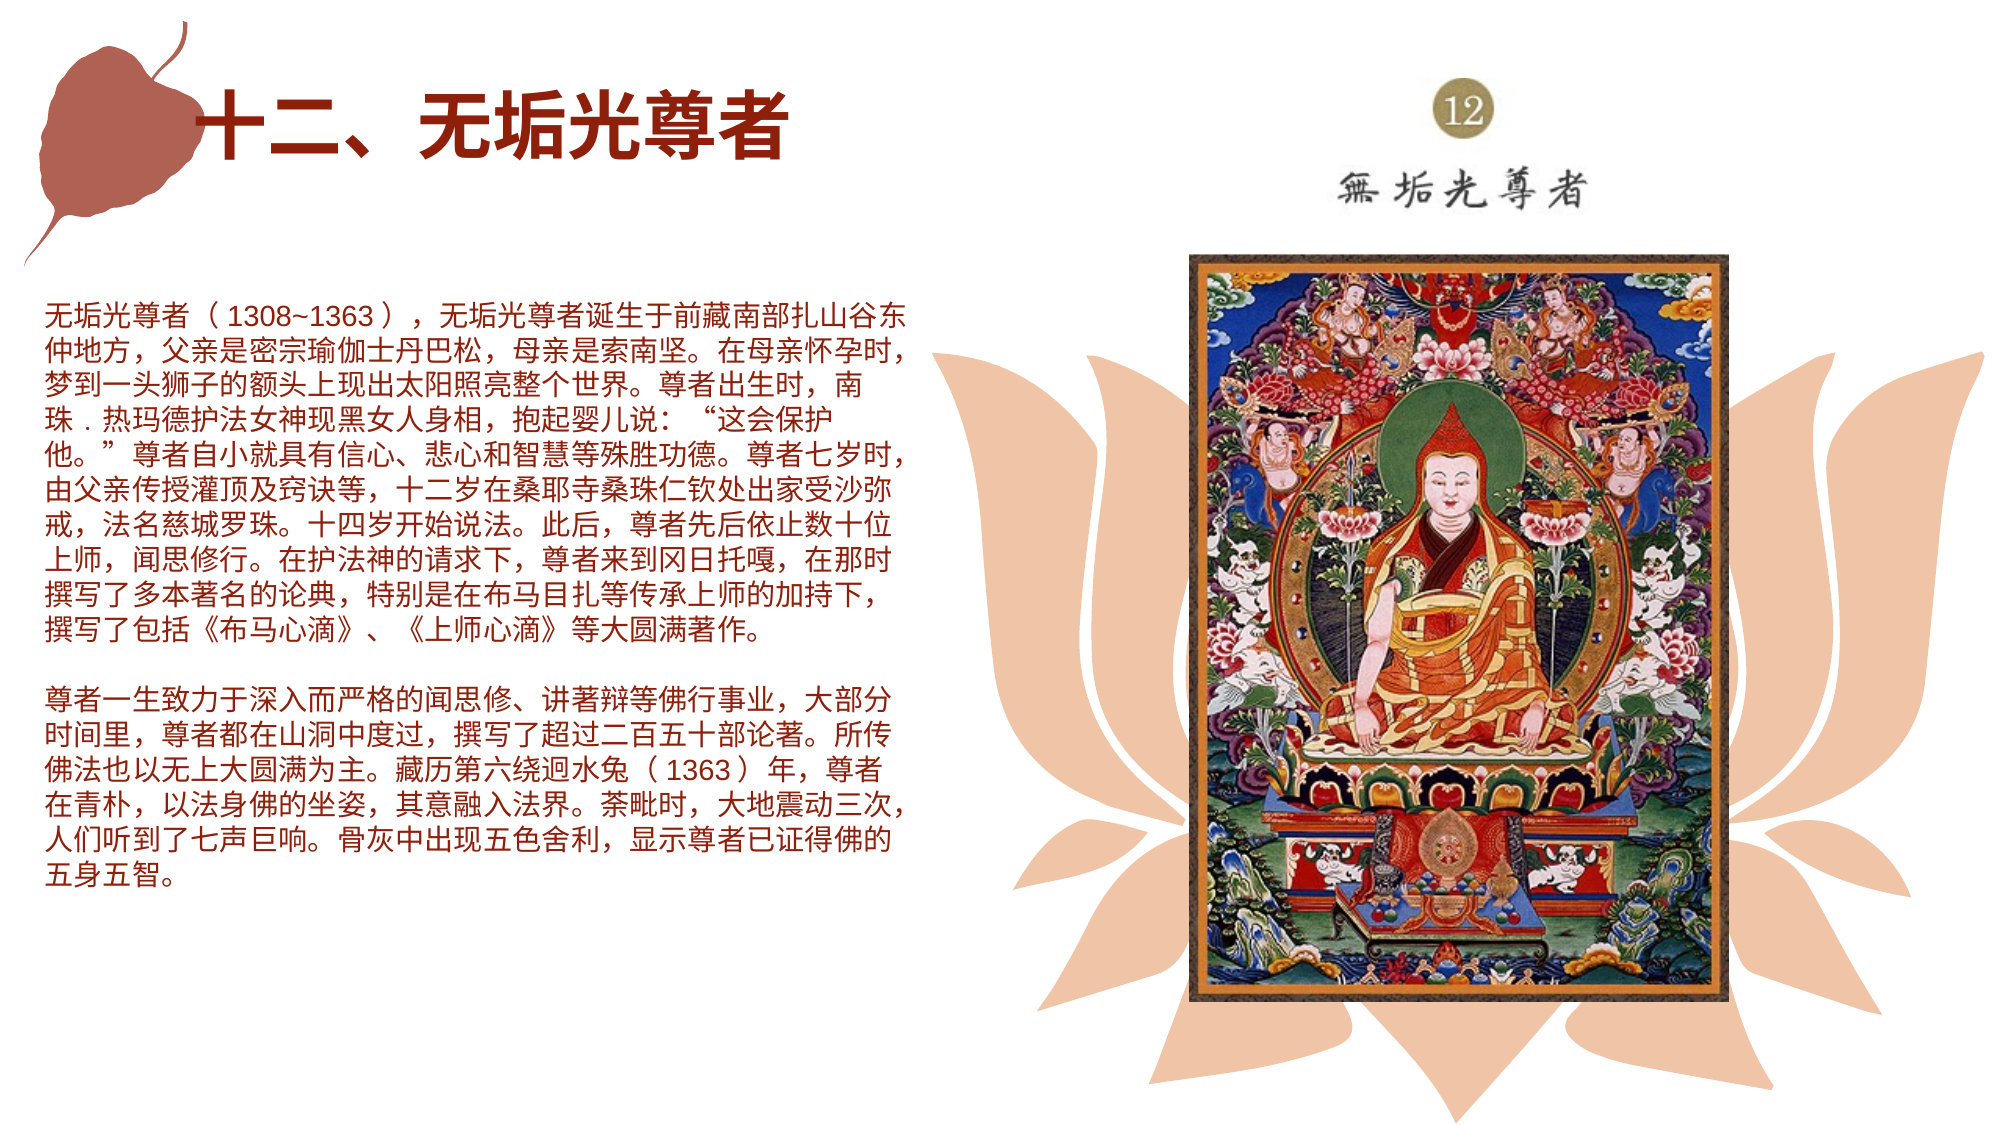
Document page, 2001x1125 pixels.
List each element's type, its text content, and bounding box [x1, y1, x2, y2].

picture [1189, 78, 1729, 1002]
text_box [23, 20, 188, 268]
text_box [931, 335, 1984, 1125]
text_box 无垢光尊者（1308~1363），无垢光尊者诞生于前藏南部扎山谷东仲地方，父亲是密宗瑜伽士丹巴松，母亲是索南坚。在母亲怀孕时，梦到一头狮子的额头上现出太阳照亮整个世界。尊者出生时，南珠﹒热玛德护法女神现黑女人身相，抱起婴儿说：“这会保护他。”尊者自小就具有信心、悲心和智慧等殊胜功德。尊者七岁时，由父亲传授灌顶及窍诀等，十二岁在桑耶寺桑珠仁钦处出家受沙弥戒，法名慈城罗珠。十四岁开始说法。此后，尊者先后依止数十位上师，闻思修行。在护法神的请求下，尊者来到冈日托嘎，在那时撰写了多本著名的论典，特别是在布马目扎等传承上师的加持下，撰写了包括《布马心滴》、《上师心滴》等大圆满著作。 尊者一生致力于深入而严格的闻思修、讲著辩等佛行事业，大部分时间里，尊者都在山洞中度过，撰写了超过二百五十部论著。所传佛法也以无上大圆满为主。藏历第六绕迥水兔（1363）年，尊者在青朴，以法身佛的坐姿，其意融入法界。荼毗时，大地震动三次，人们听到了七声巨响。骨灰中出现五色舍利，显示尊者已证得佛的五身五智。 [29, 289, 927, 899]
text_box 十二、无垢光尊者 [132, 78, 1005, 169]
